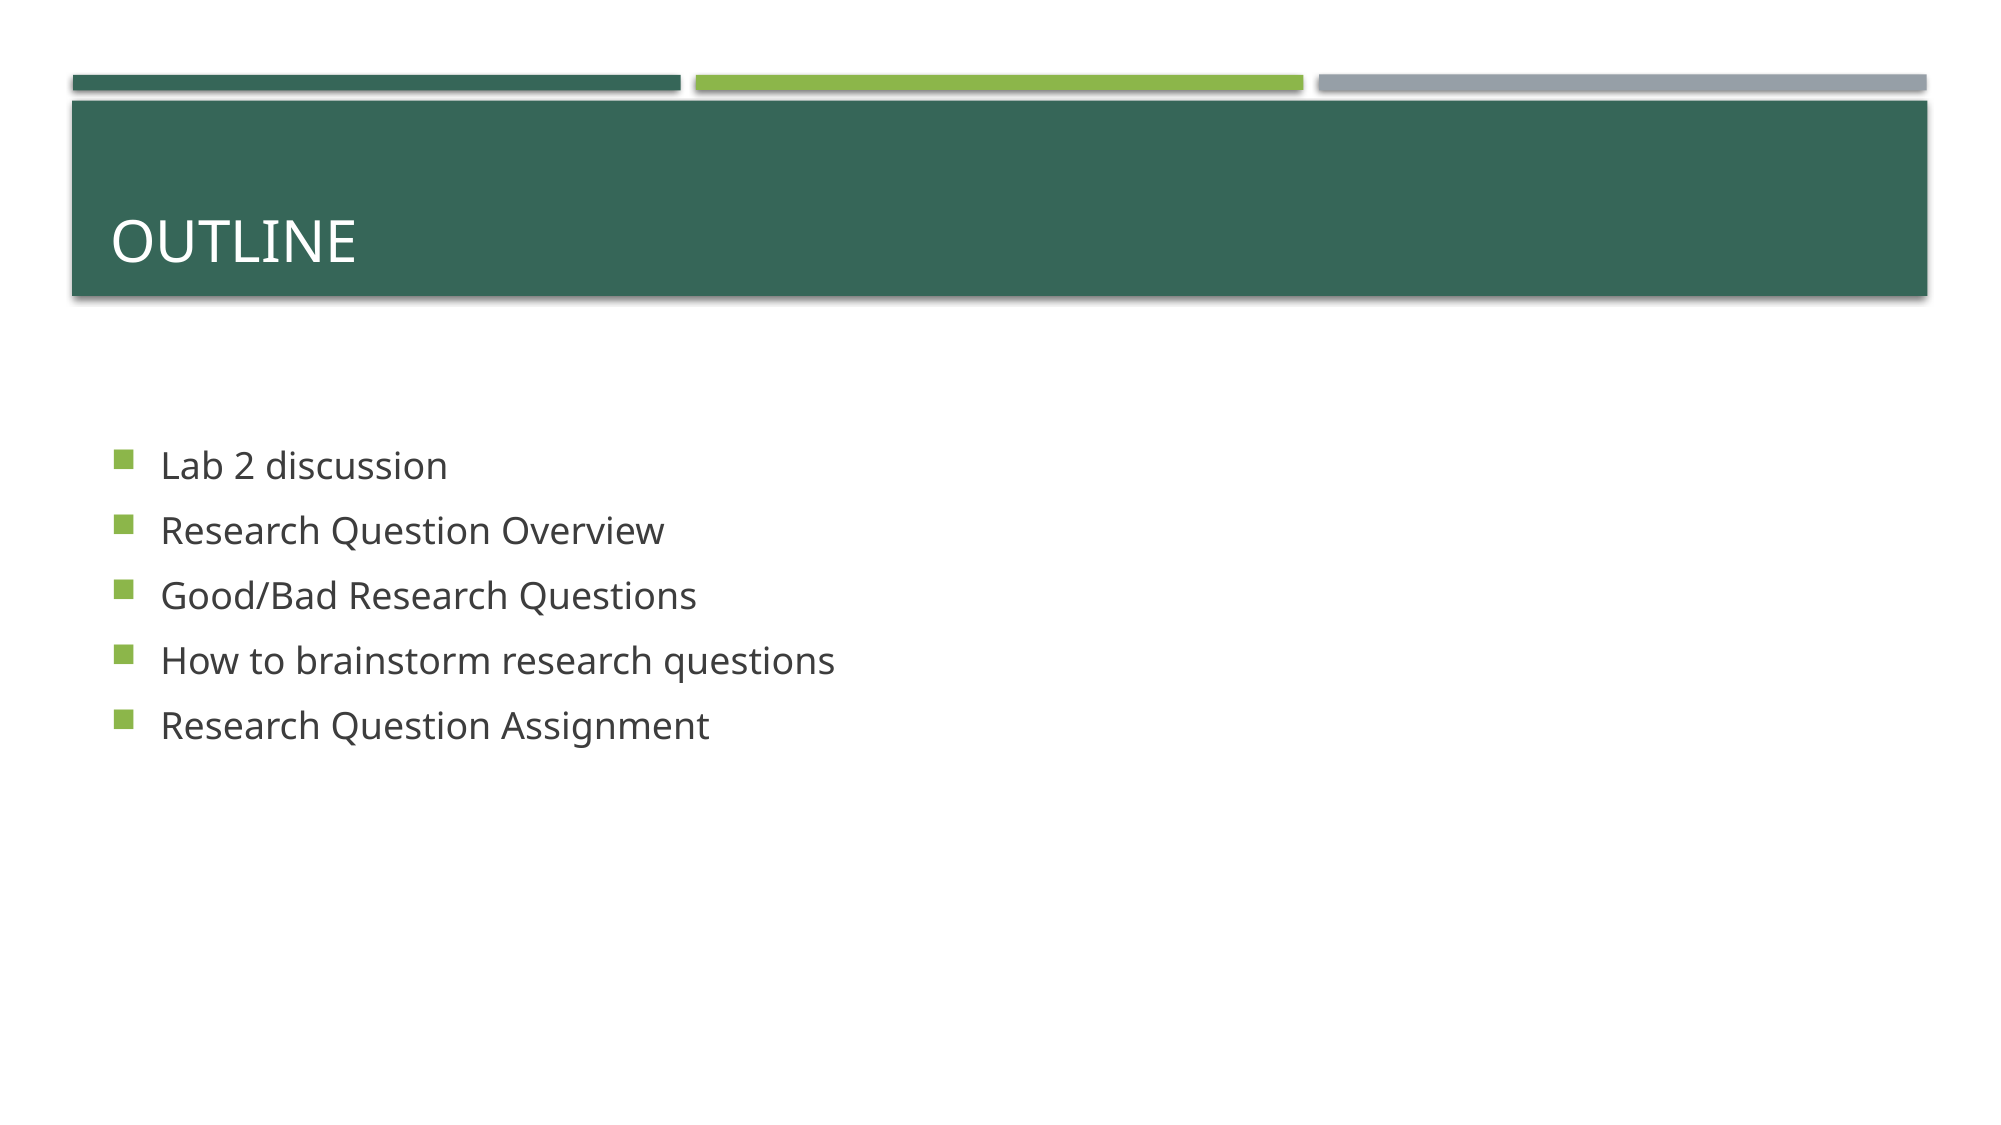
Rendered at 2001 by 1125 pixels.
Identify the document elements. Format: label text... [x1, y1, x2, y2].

title Outline [95, 115, 1905, 282]
list Lab 2 discussion Research Question Overview Good/Bad Research Questions How to brainstorm research questions Research Question Assignment [95, 357, 1905, 962]
